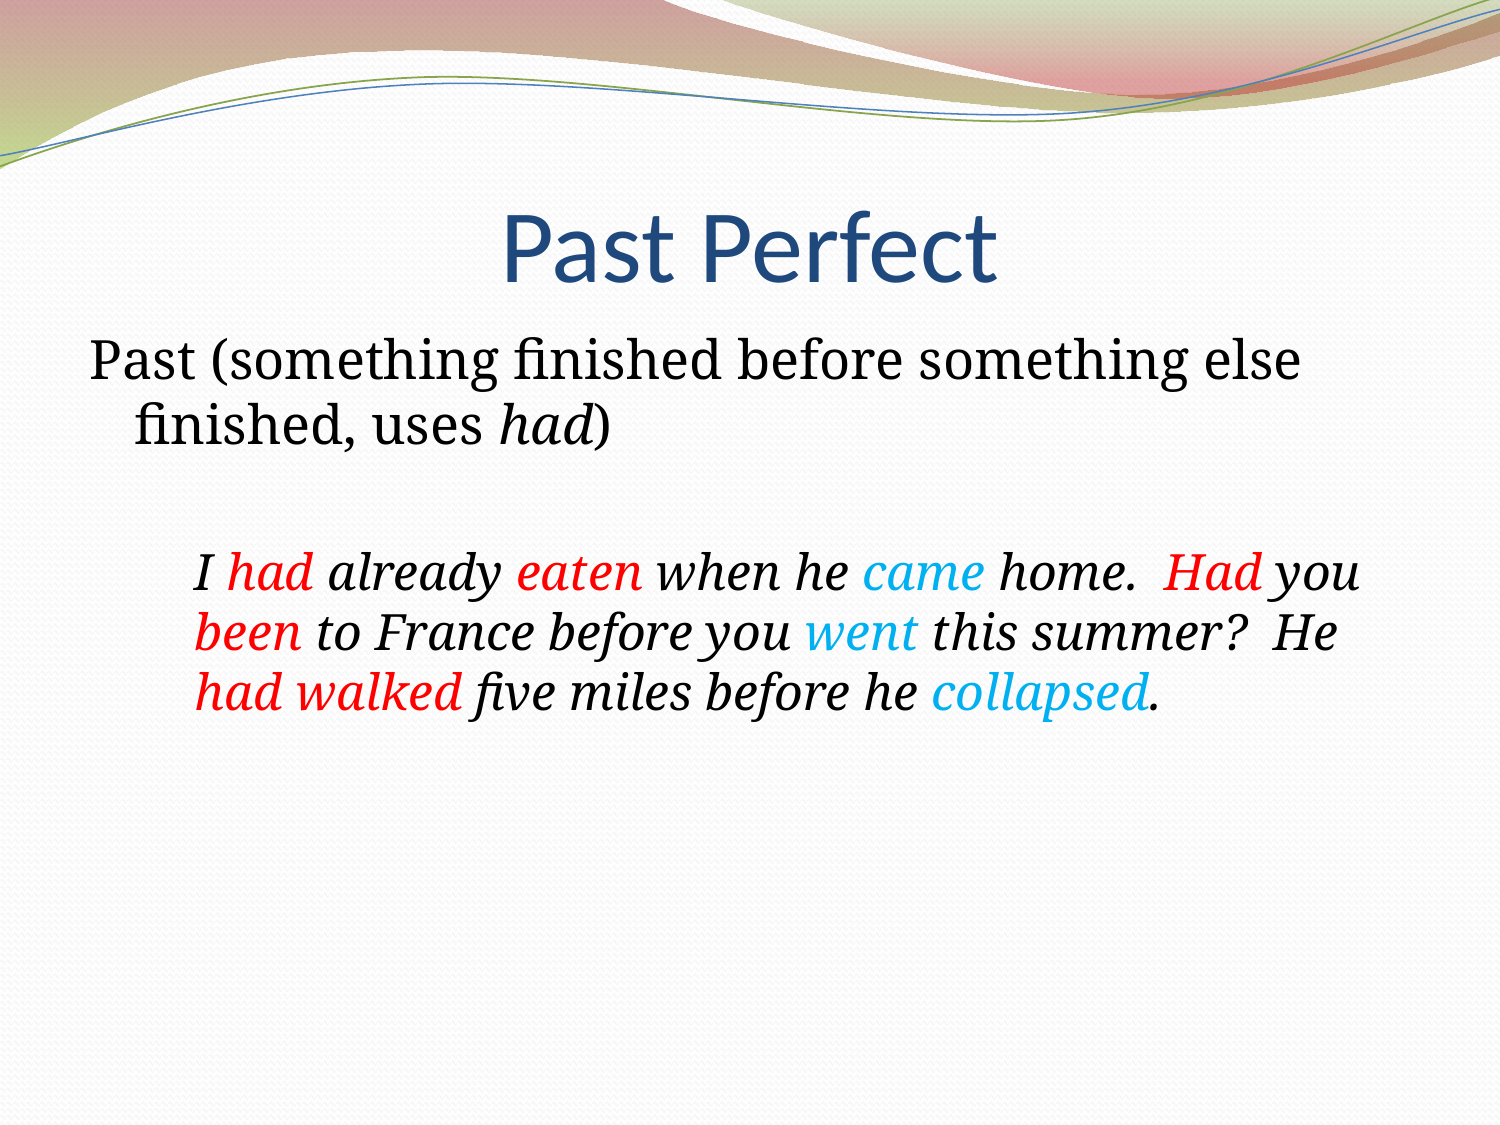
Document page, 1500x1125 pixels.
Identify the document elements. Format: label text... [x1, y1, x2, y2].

title Past Perfect [75, 115, 1425, 303]
list Past (something finished before something else finished, uses had) I had already eaten when he came home. Had you been to France before you went this summer? He had walked five miles before he collapsed. [75, 317, 1425, 1038]
